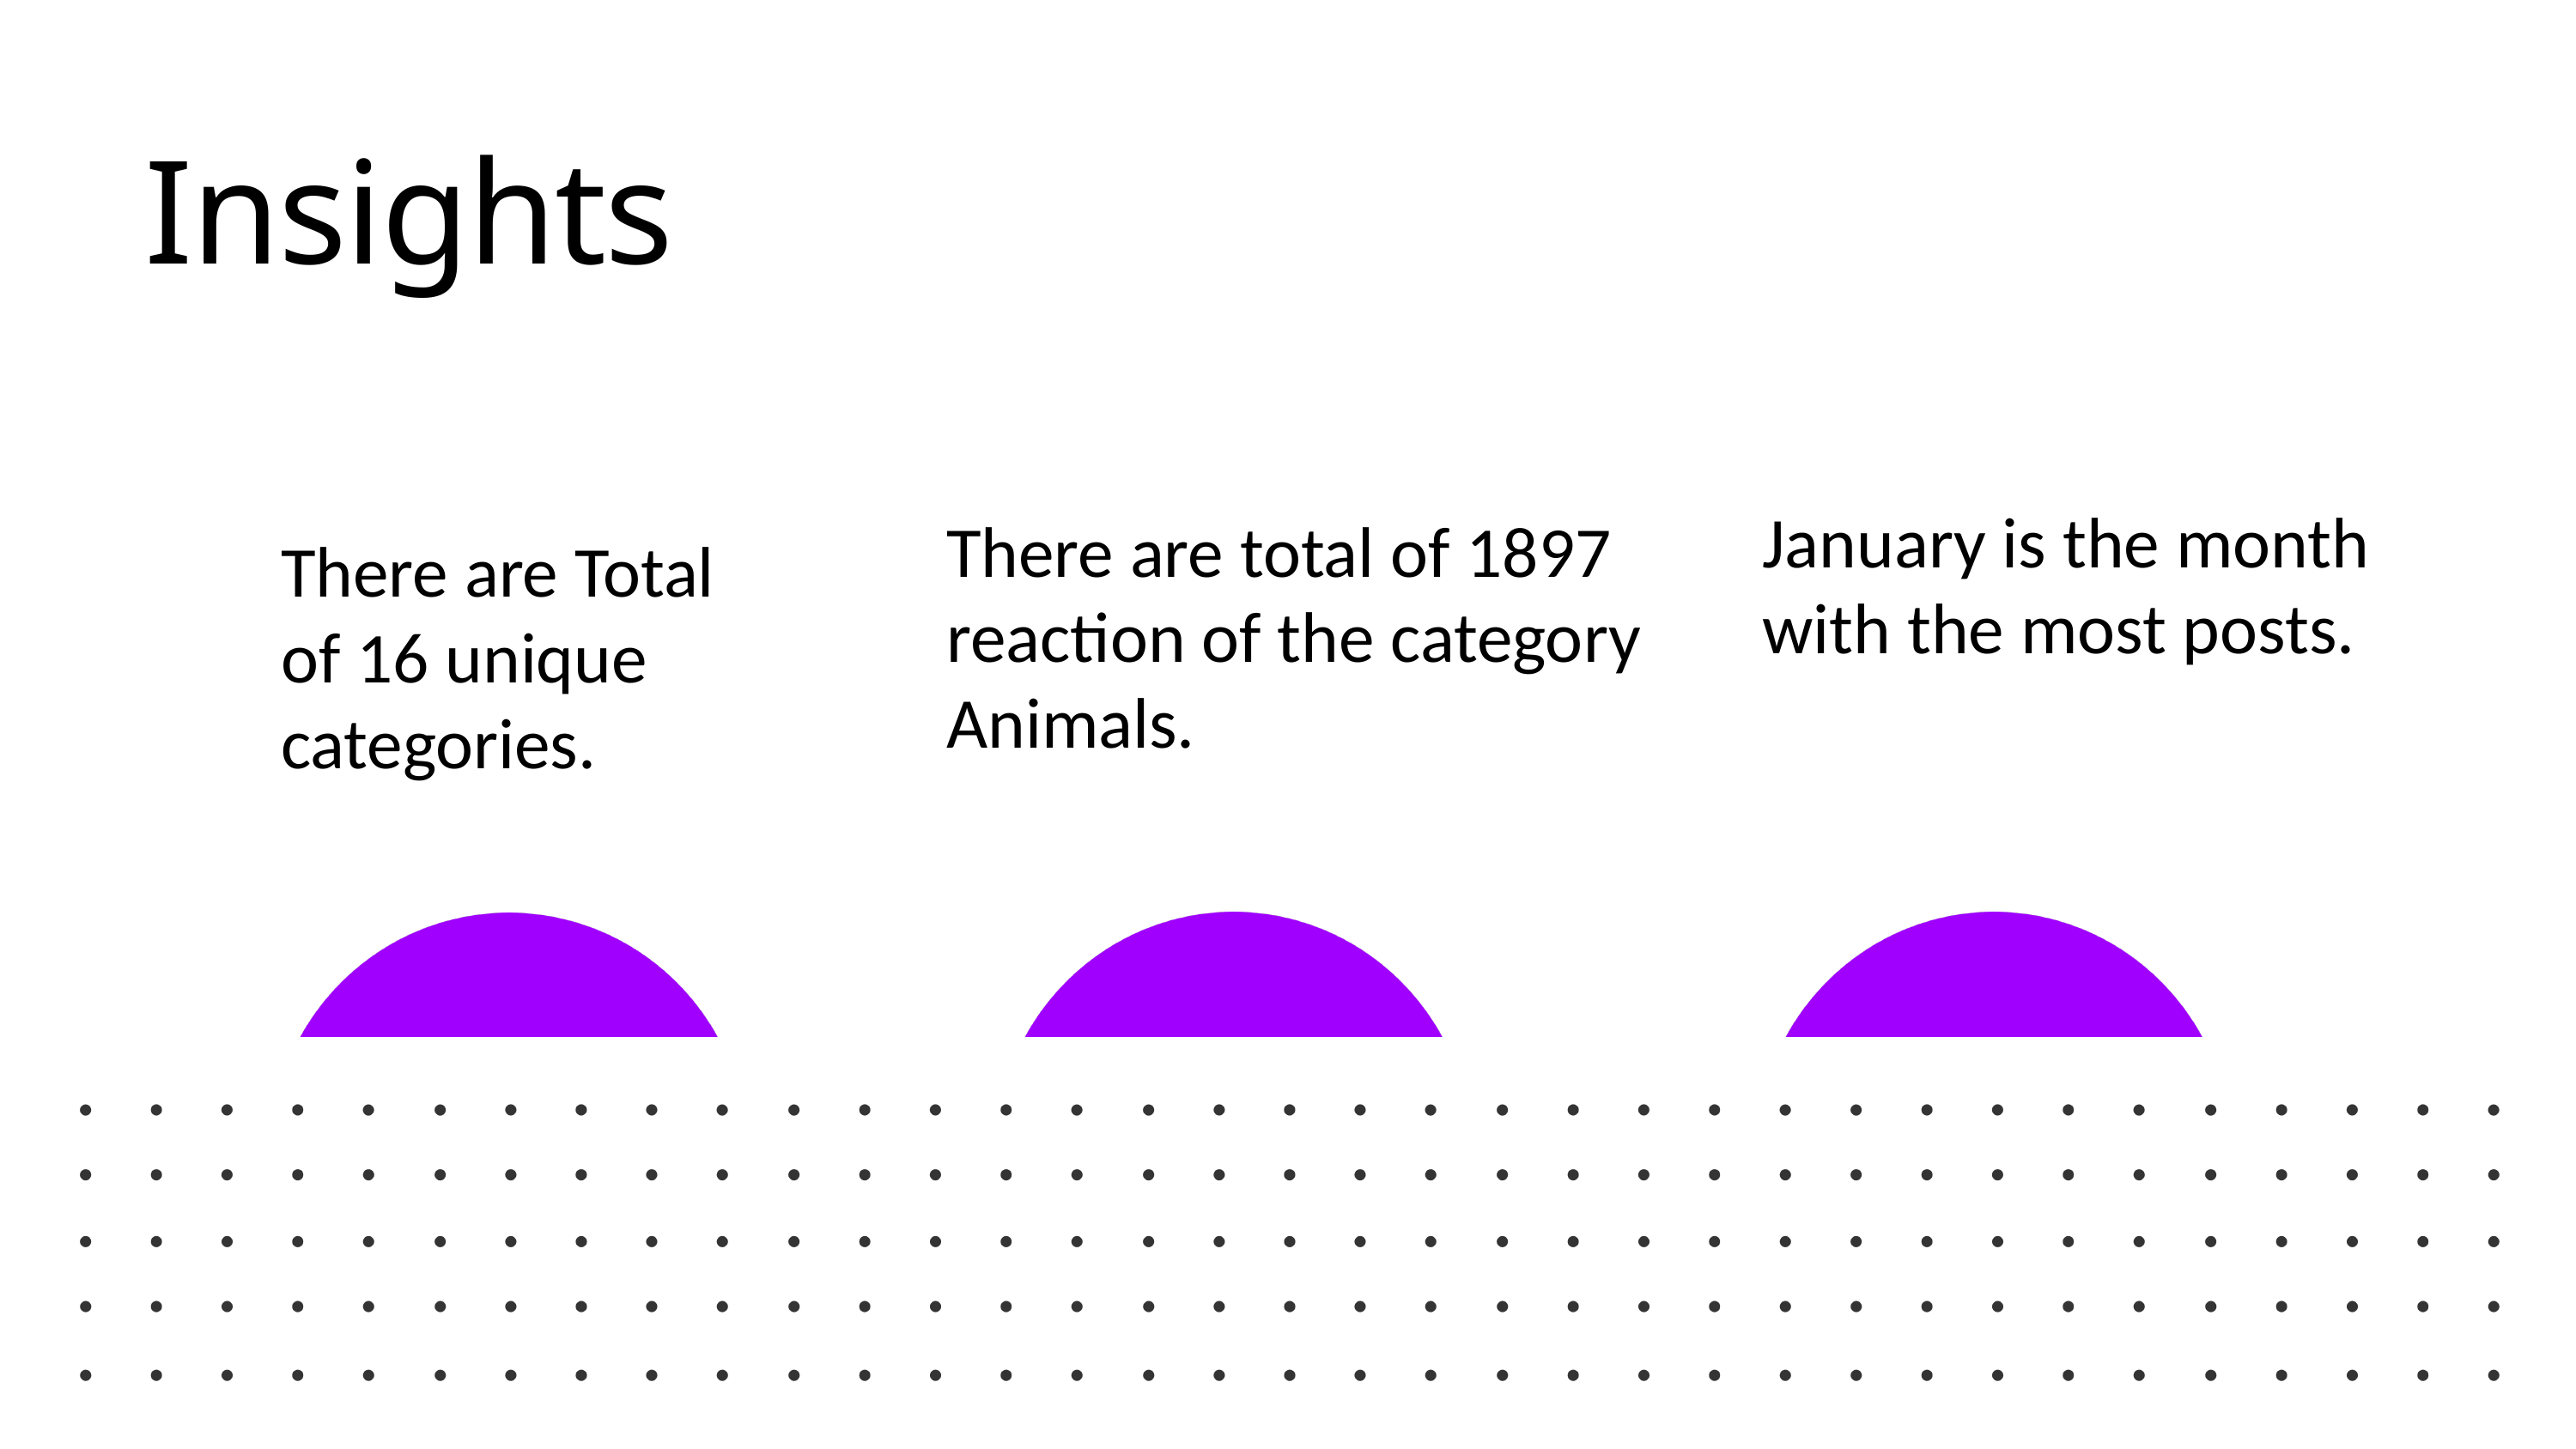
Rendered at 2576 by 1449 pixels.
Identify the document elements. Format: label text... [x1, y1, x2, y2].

text_box There are total of 1897 reaction of the category Animals. [933, 499, 1656, 769]
text_box There are Total of 16 unique categories. [268, 518, 799, 790]
text_box January is the month with the most posts. [1749, 489, 2471, 675]
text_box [72, 1099, 2504, 1385]
picture [1024, 912, 1443, 1037]
picture [1784, 912, 2204, 1037]
text_box Insights [144, 121, 799, 294]
picture [299, 912, 719, 1037]
